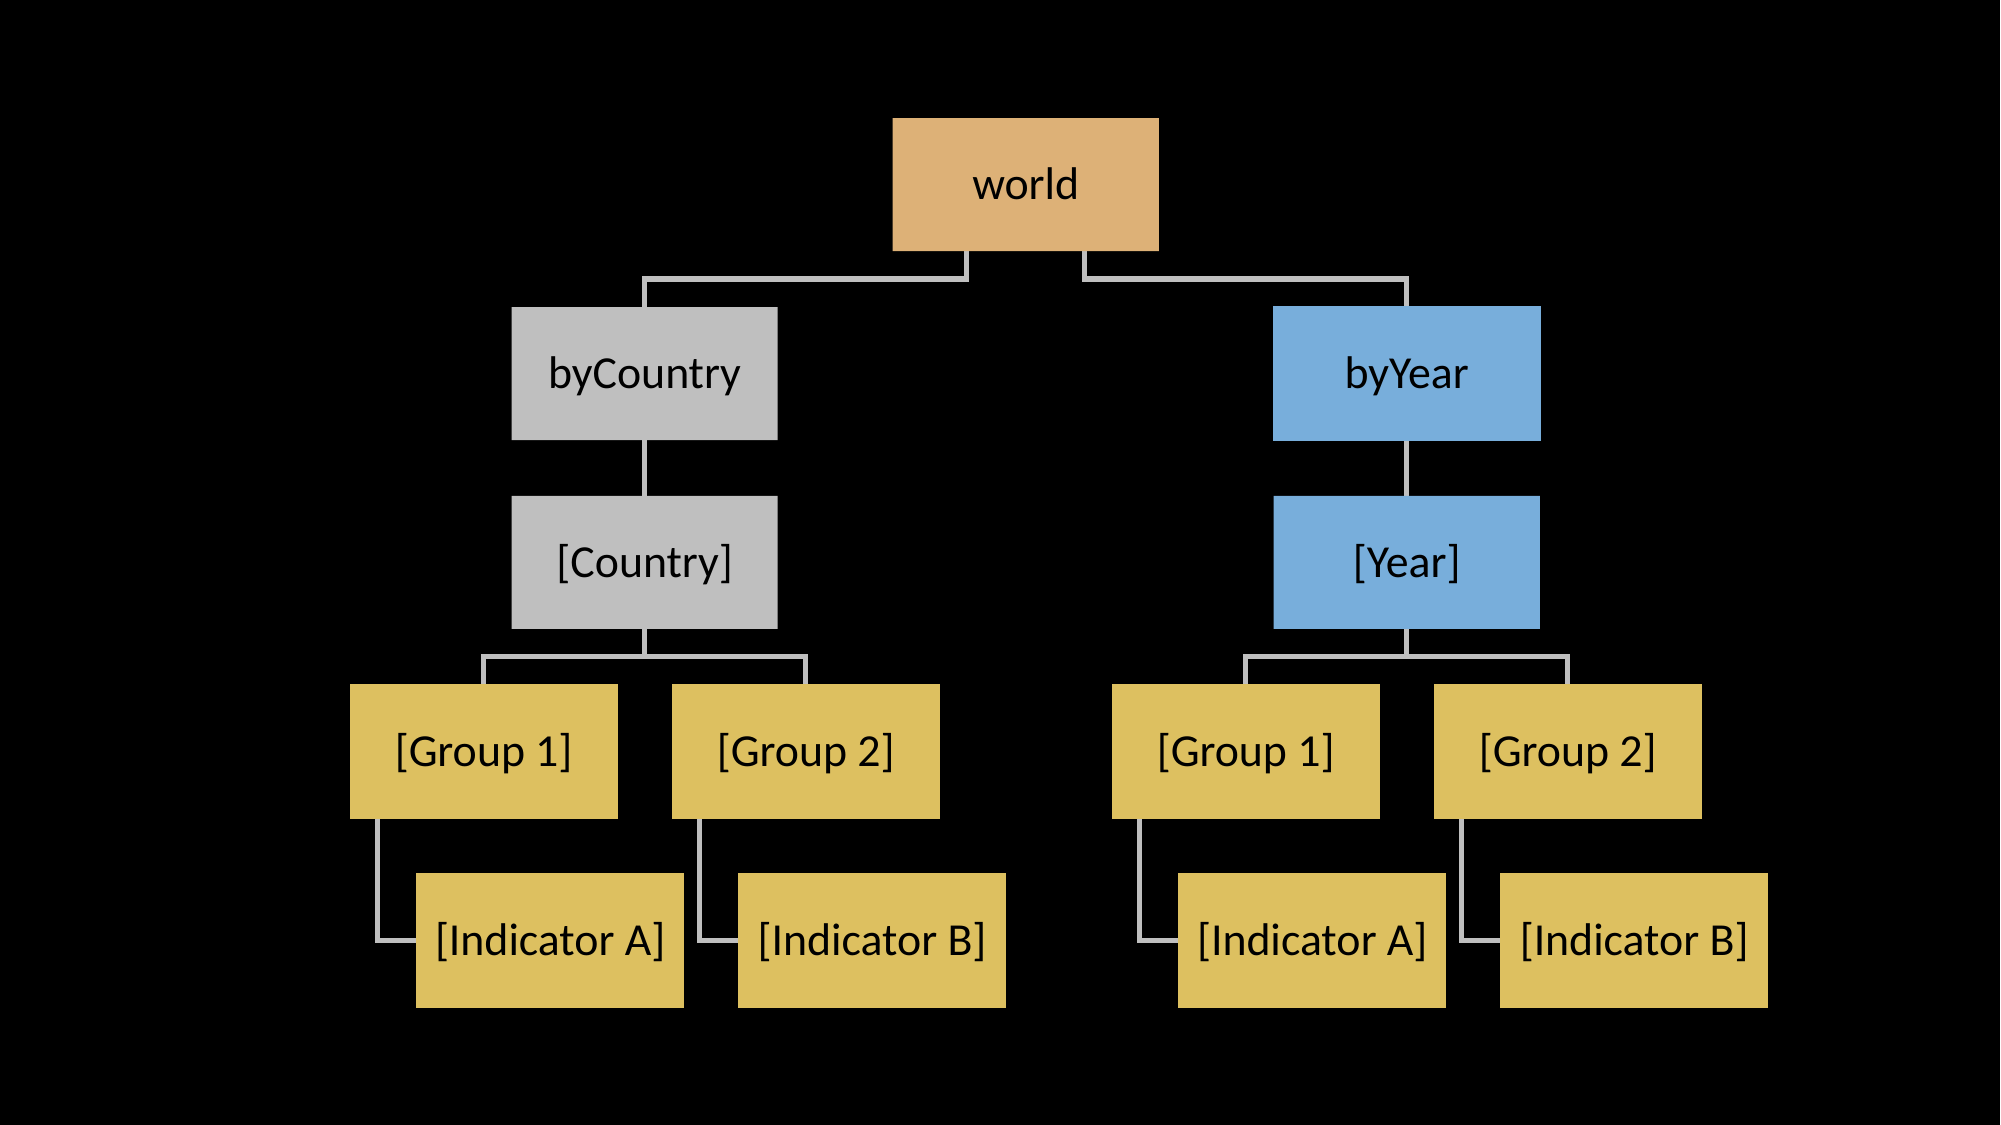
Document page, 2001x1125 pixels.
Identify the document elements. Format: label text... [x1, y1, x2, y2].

text_box [Indicator B] [1500, 873, 1768, 1008]
text_box [Indicator B] [738, 873, 1006, 1008]
text_box [698, 819, 738, 941]
text_box byYear [1273, 306, 1541, 441]
text_box [646, 630, 807, 684]
text_box [1460, 819, 1500, 941]
text_box [1408, 630, 1569, 684]
text_box [Year] [1273, 495, 1541, 630]
text_box [Indicator A] [416, 873, 684, 1008]
text_box [Group 2] [1434, 684, 1702, 819]
text_box [Group 1] [350, 684, 618, 819]
text_box [1245, 630, 1408, 684]
text_box [644, 252, 968, 306]
text_box world [892, 117, 1160, 252]
text_box [Country] [511, 495, 779, 630]
text_box [Group 2] [672, 684, 940, 819]
text_box [Indicator A] [1178, 873, 1446, 1008]
text_box [Group 1] [1112, 684, 1380, 819]
text_box [376, 819, 416, 941]
text_box [1138, 819, 1178, 941]
text_box [483, 630, 646, 684]
text_box [1084, 252, 1408, 306]
text_box byCountry [511, 306, 779, 441]
